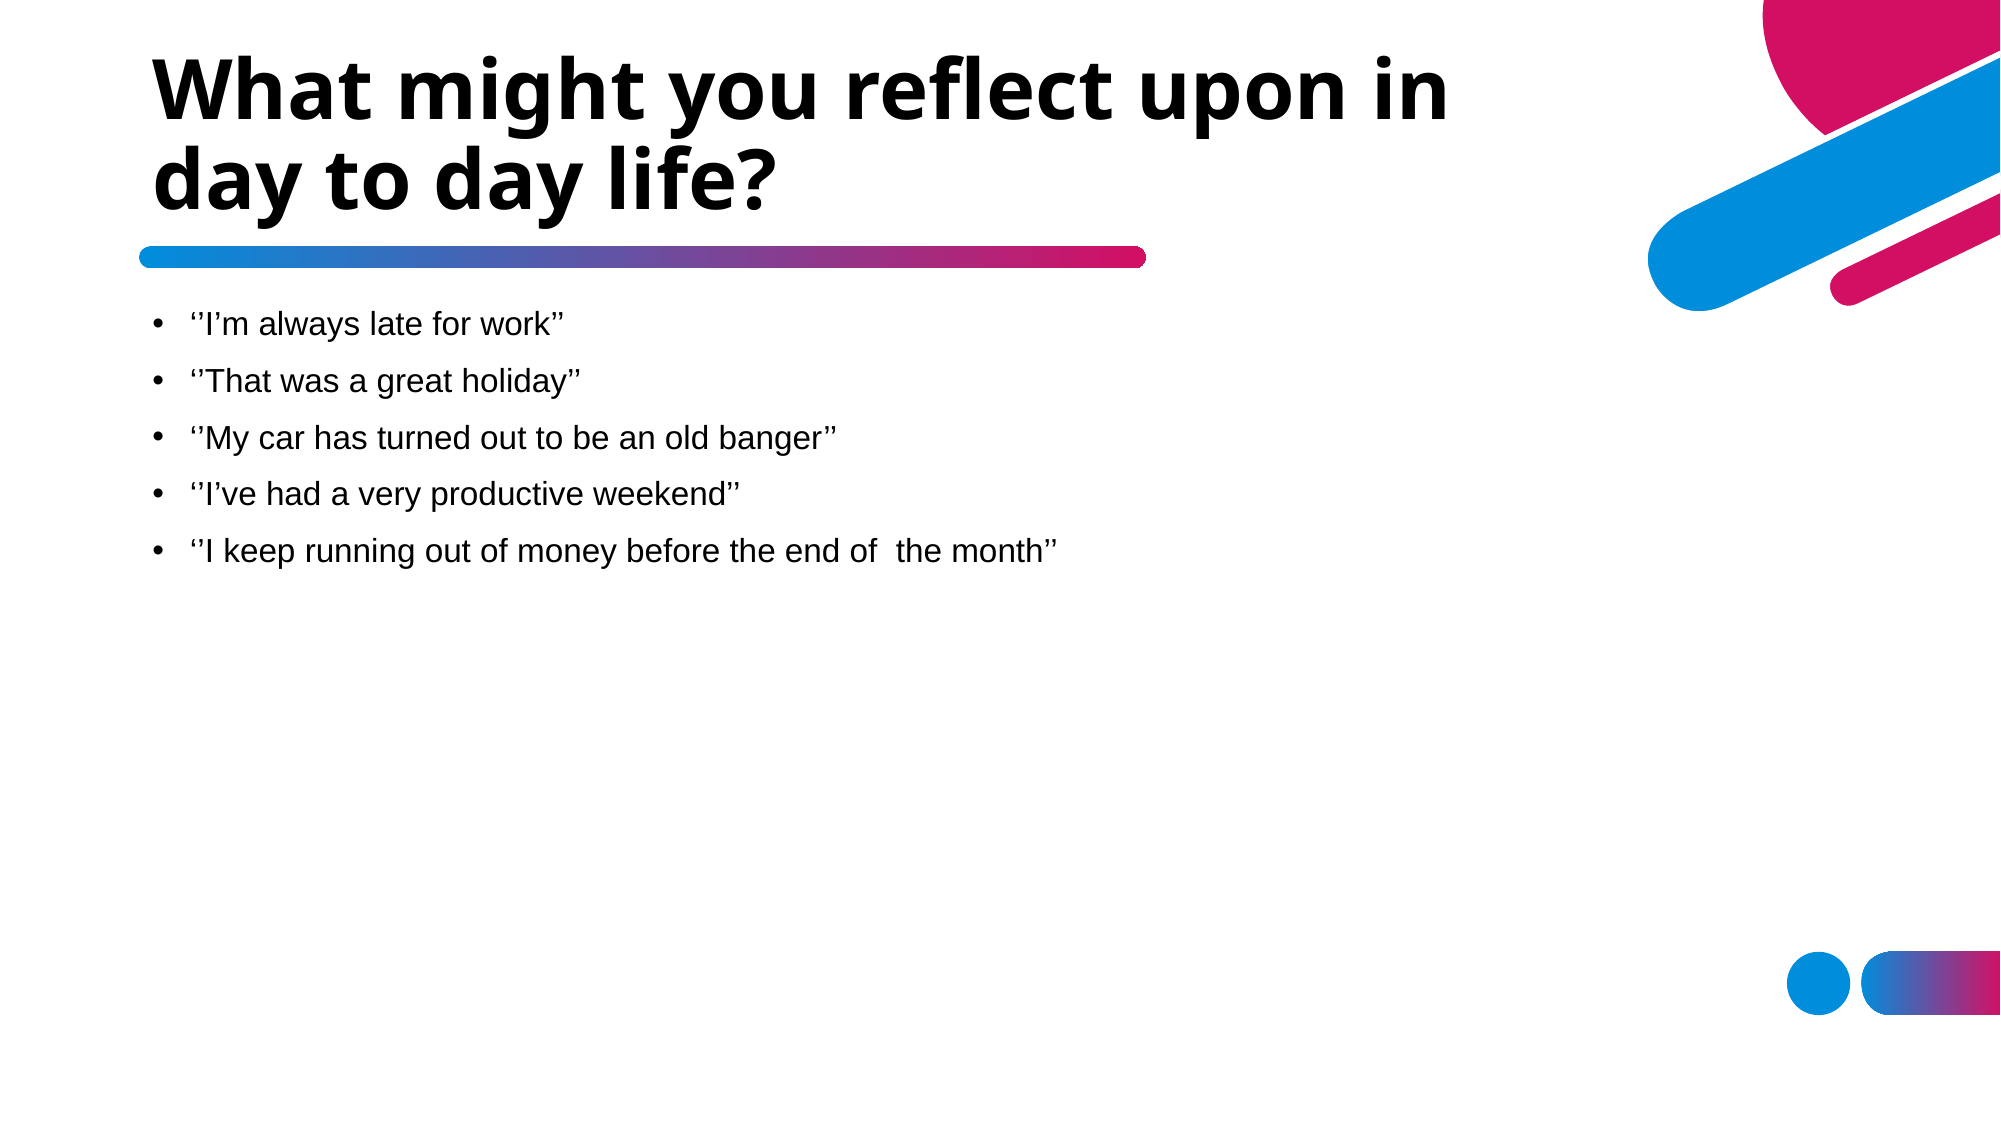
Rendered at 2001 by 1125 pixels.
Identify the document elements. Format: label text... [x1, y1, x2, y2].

list ‘’I’m always late for work’’ ‘’That was a great holiday’’ ‘’My car has turned out to be an old banger’’ ‘’I’ve had a very productive weekend’’ ‘’I keep running out of money before the end of the month’’ [137, 299, 1863, 1014]
title What might you reflect upon in day to day life? [137, 59, 1623, 216]
